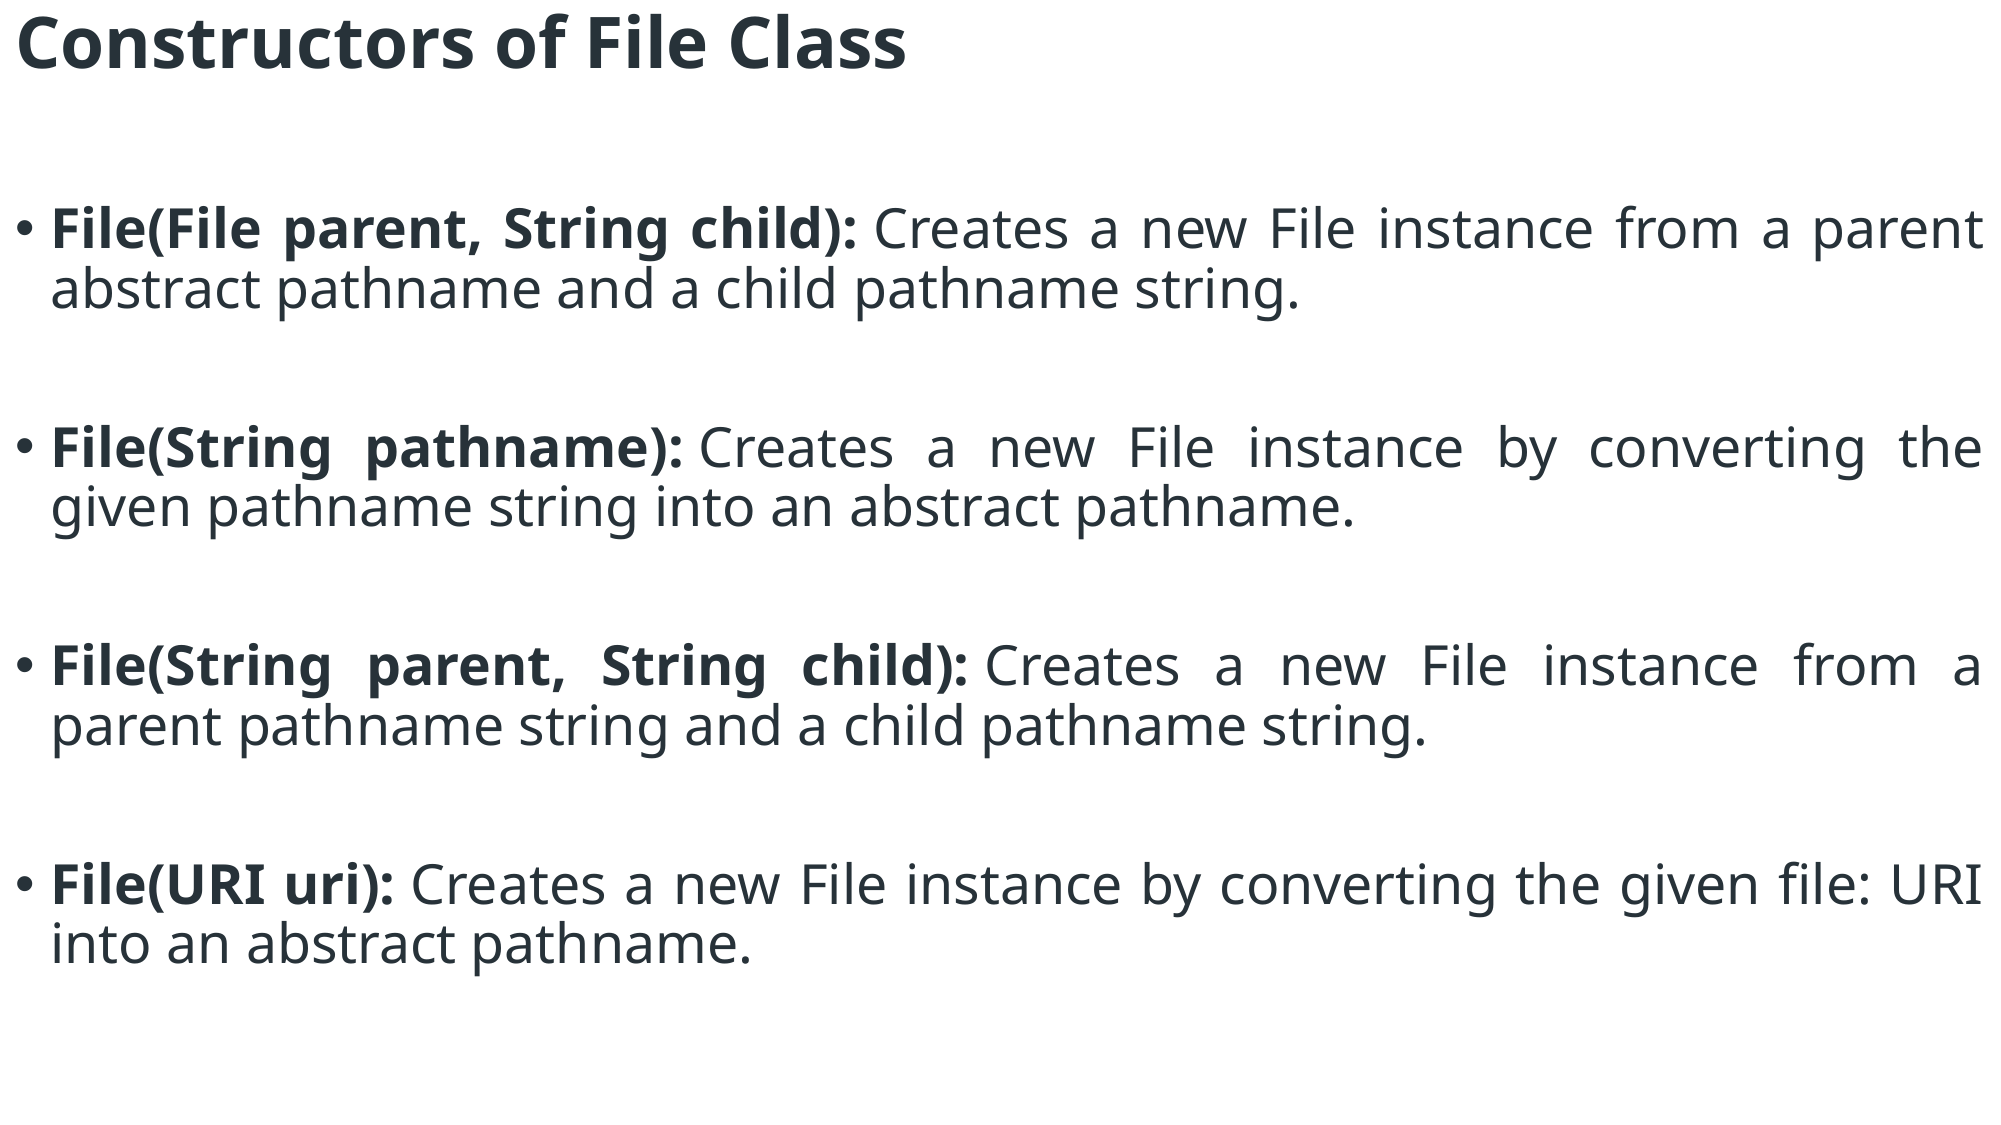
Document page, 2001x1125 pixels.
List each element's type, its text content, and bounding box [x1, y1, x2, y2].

list Constructors of File Class File(File parent, String child): Creates a new File instance from a parent abstract pathname and a child pathname string. File(String pathname): Creates a new File instance by converting the given pathname string into an abstract pathname. File(String parent, String child): Creates a new File instance from a parent pathname string and a child pathname string. File(URI uri): Creates a new File instance by converting the given file: URI into an abstract pathname. [0, 0, 2000, 1125]
